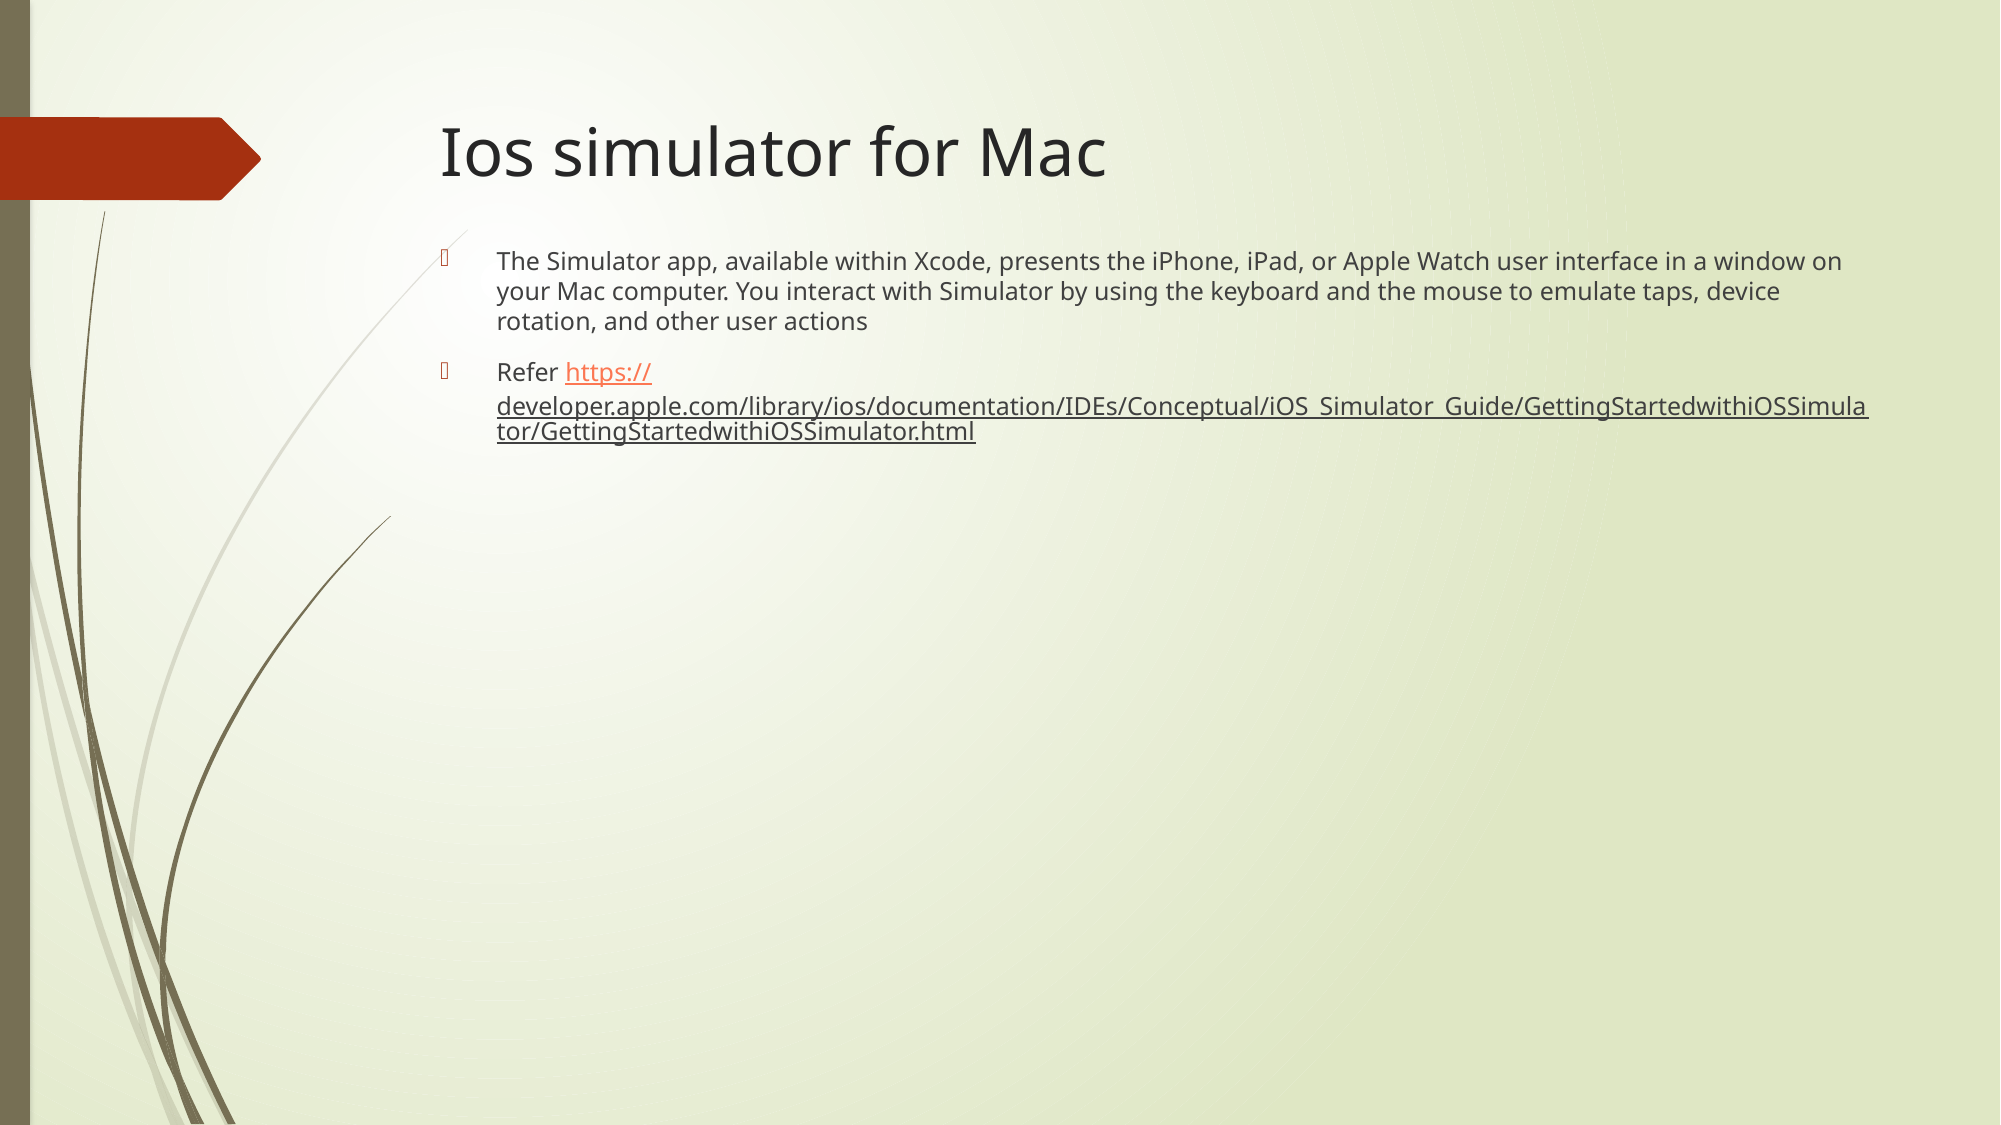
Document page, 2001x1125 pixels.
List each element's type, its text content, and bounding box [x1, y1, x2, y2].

title Ios simulator for Mac [425, 102, 1888, 238]
list The Simulator app, available within Xcode, presents the iPhone, iPad, or Apple Watch user interface in a window on your Mac computer. You interact with Simulator by using the keyboard and the mouse to emulate taps, device rotation, and other user actions Refer https://developer.apple.com/library/ios/documentation/IDEs/Conceptual/iOS_Simulator_Guide/GettingStartedwithiOSSimulator/GettingStartedwithiOSSimulator.html [425, 238, 1888, 858]
